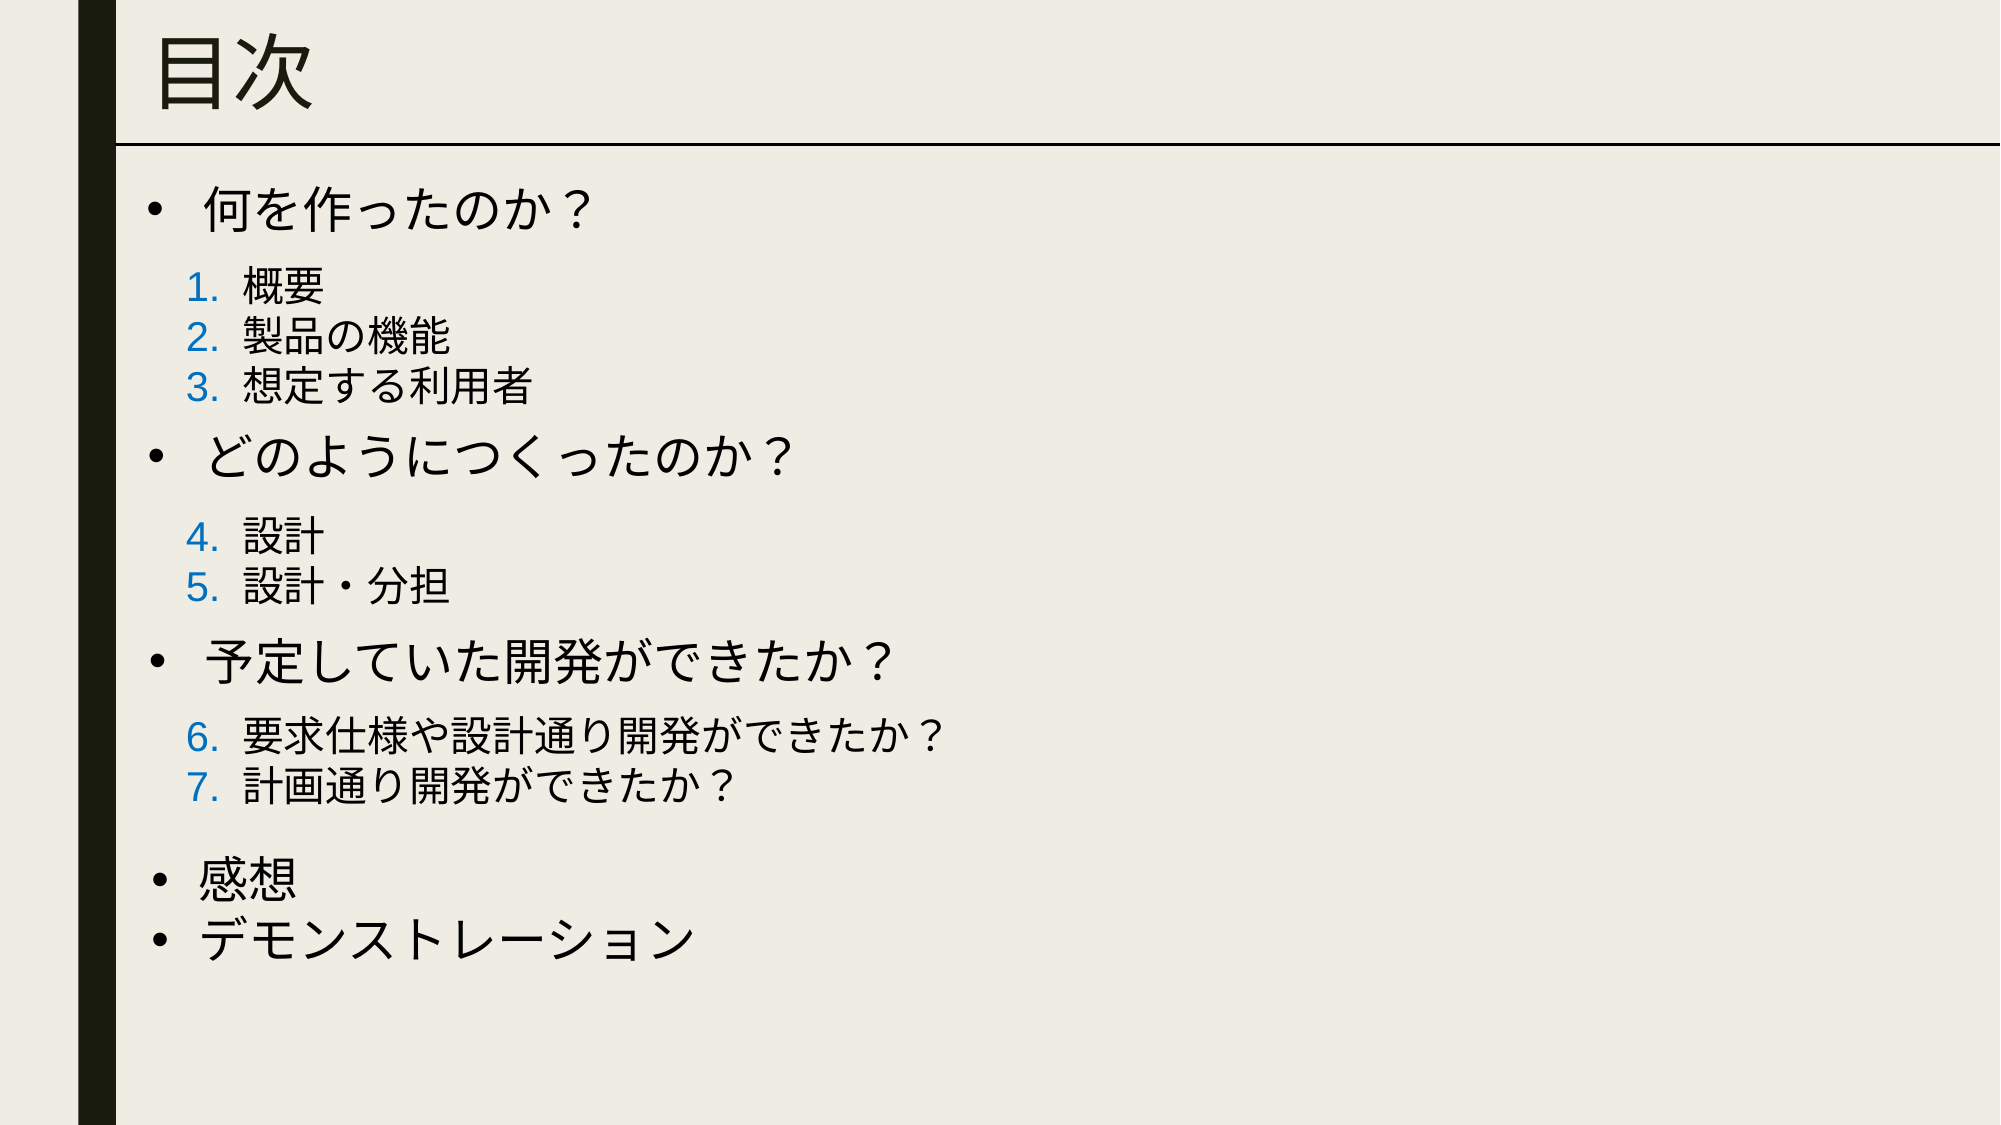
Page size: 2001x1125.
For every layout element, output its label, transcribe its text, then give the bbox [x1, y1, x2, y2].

text_box 1. 概要 2. 製品の機能 3. 想定する利用者 4. 設計 5. 設計・分担 6. 要求仕様や設計通り開発ができたか？ 7. 計画通り開発ができたか？ [171, 251, 1377, 867]
text_box 感想 デモンストレーション [136, 841, 1153, 977]
text_box 予定していた開発ができたか？ [133, 622, 171, 698]
title 目次 [129, 12, 1782, 124]
text_box どのようにつくったのか？ [132, 417, 171, 493]
text_box 何を作ったのか？ [131, 170, 618, 246]
